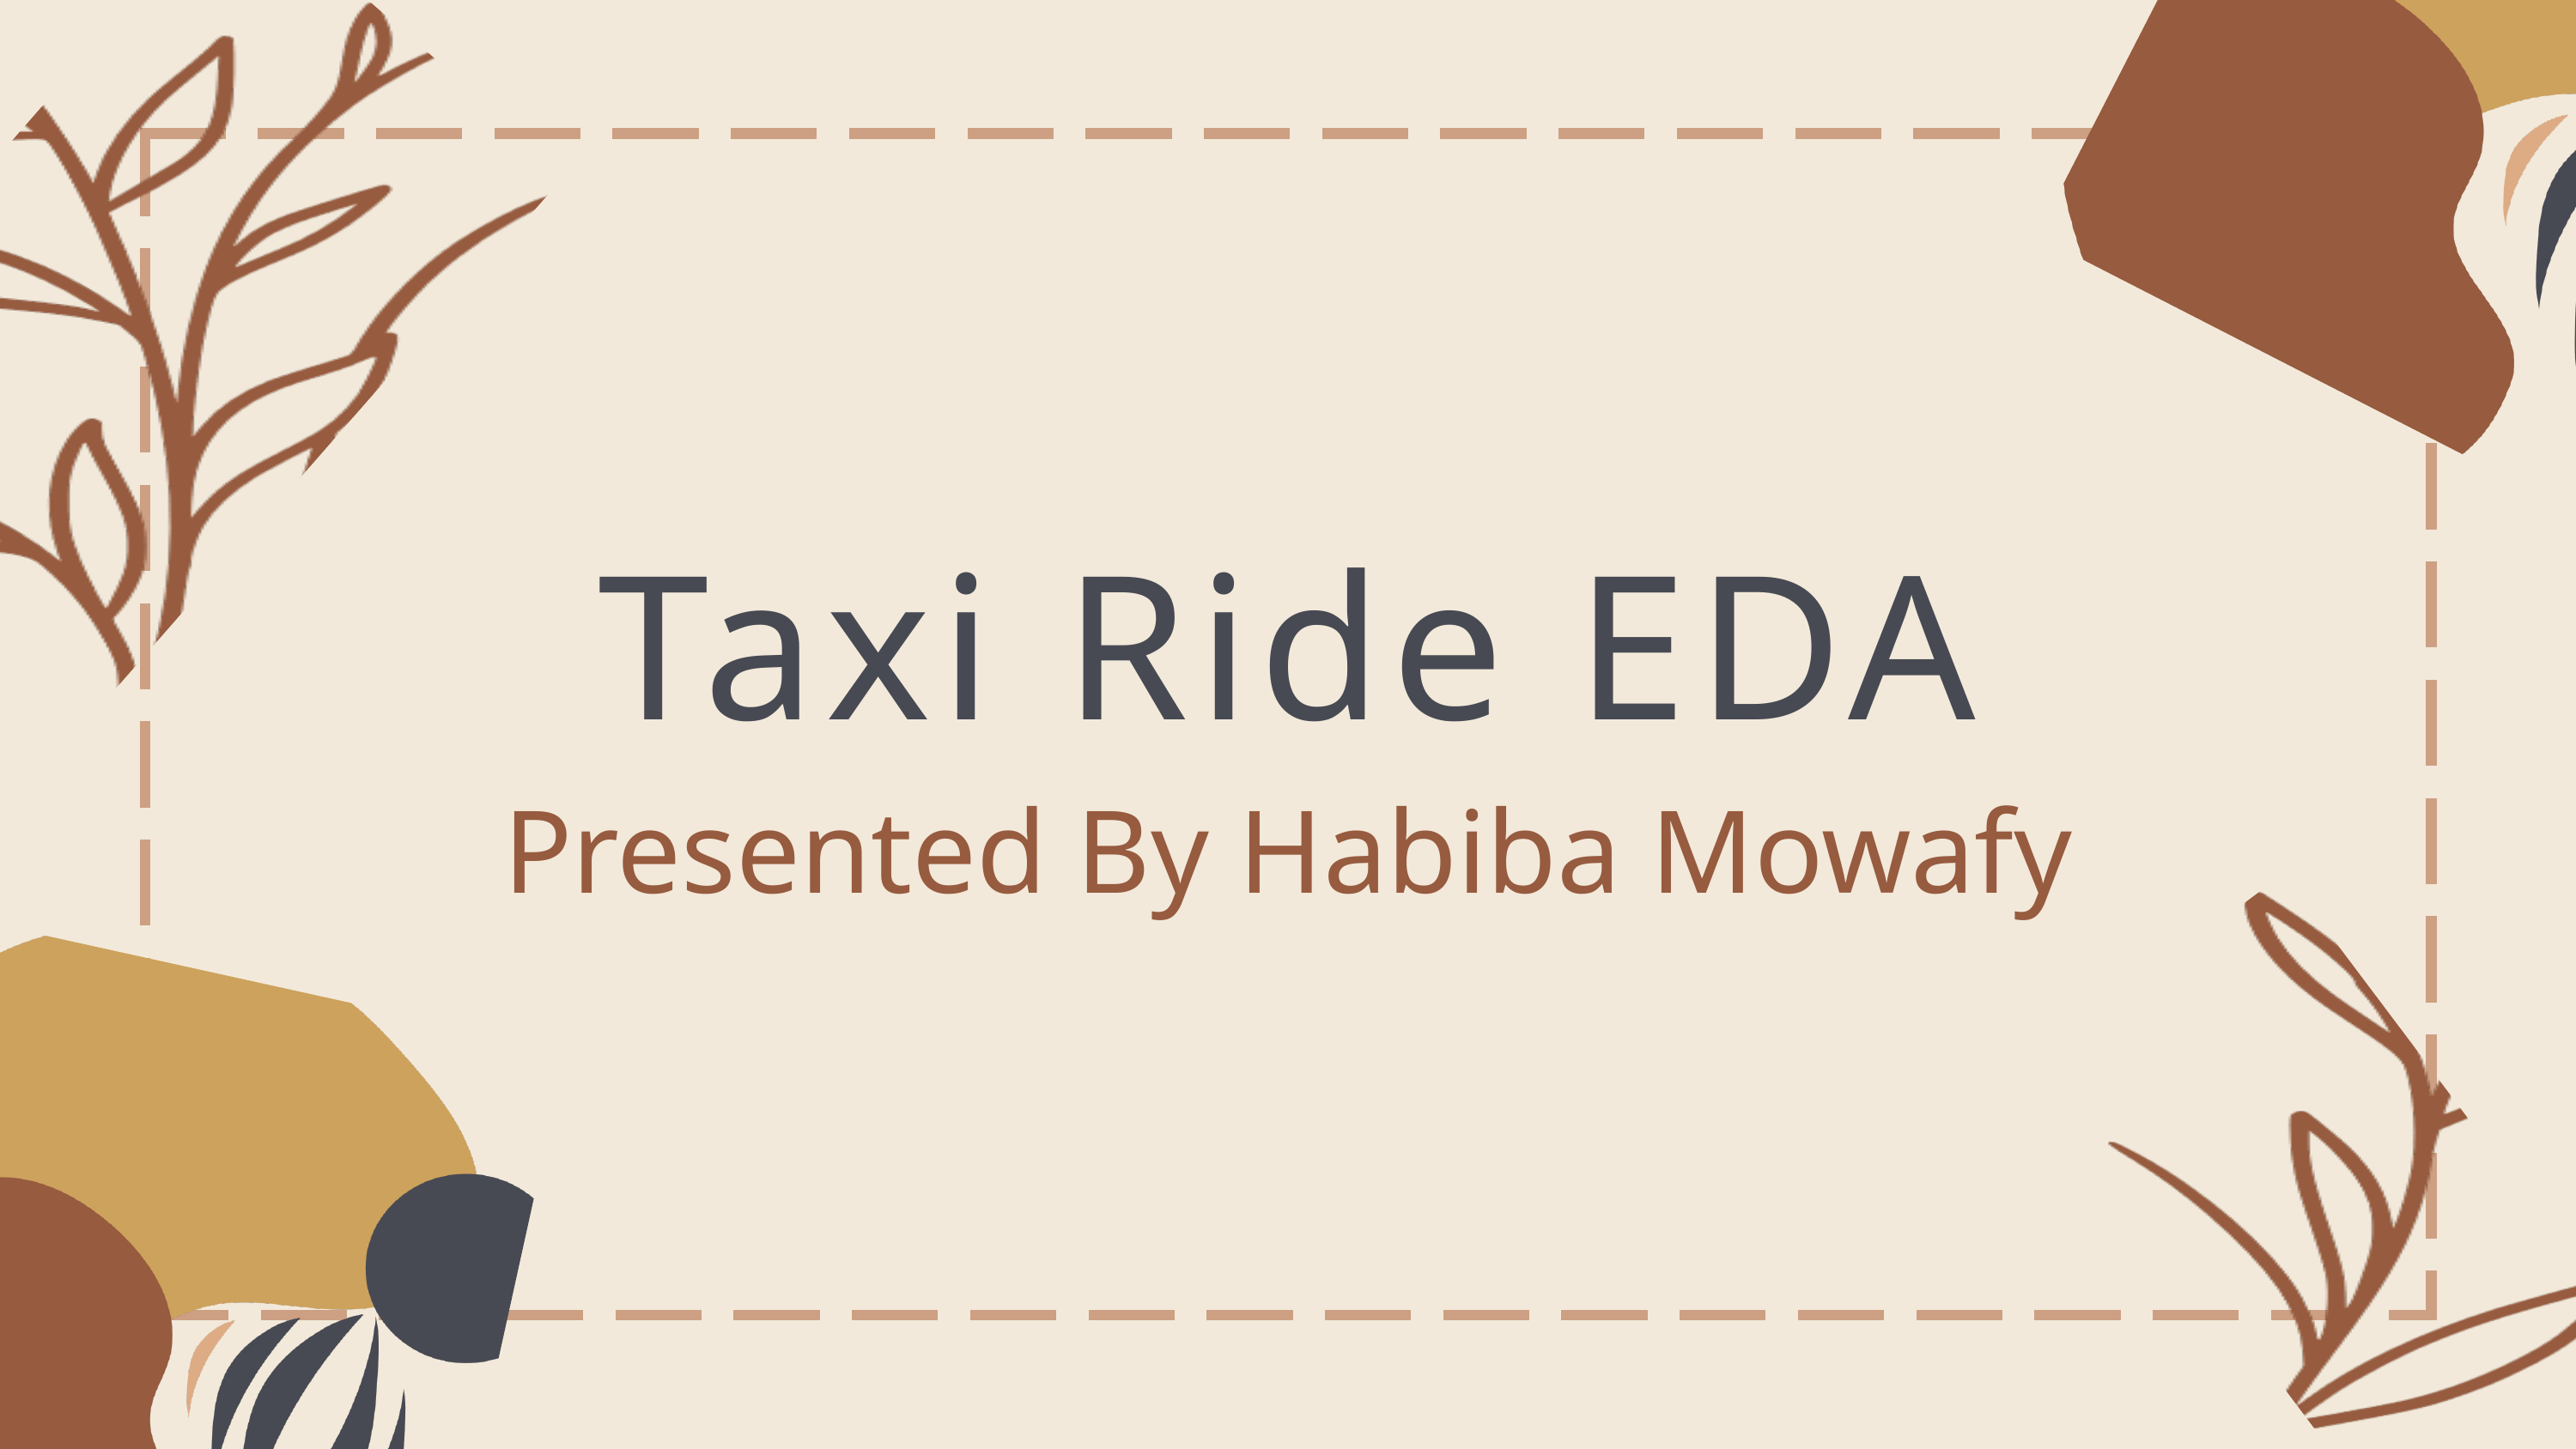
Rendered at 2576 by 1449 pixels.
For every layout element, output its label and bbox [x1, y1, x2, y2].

text_box [0, 0, 518, 760]
text_box [2234, 1073, 2576, 1449]
text_box [2090, 0, 2576, 512]
text_box [0, 925, 507, 1449]
text_box [144, 133, 2432, 1316]
